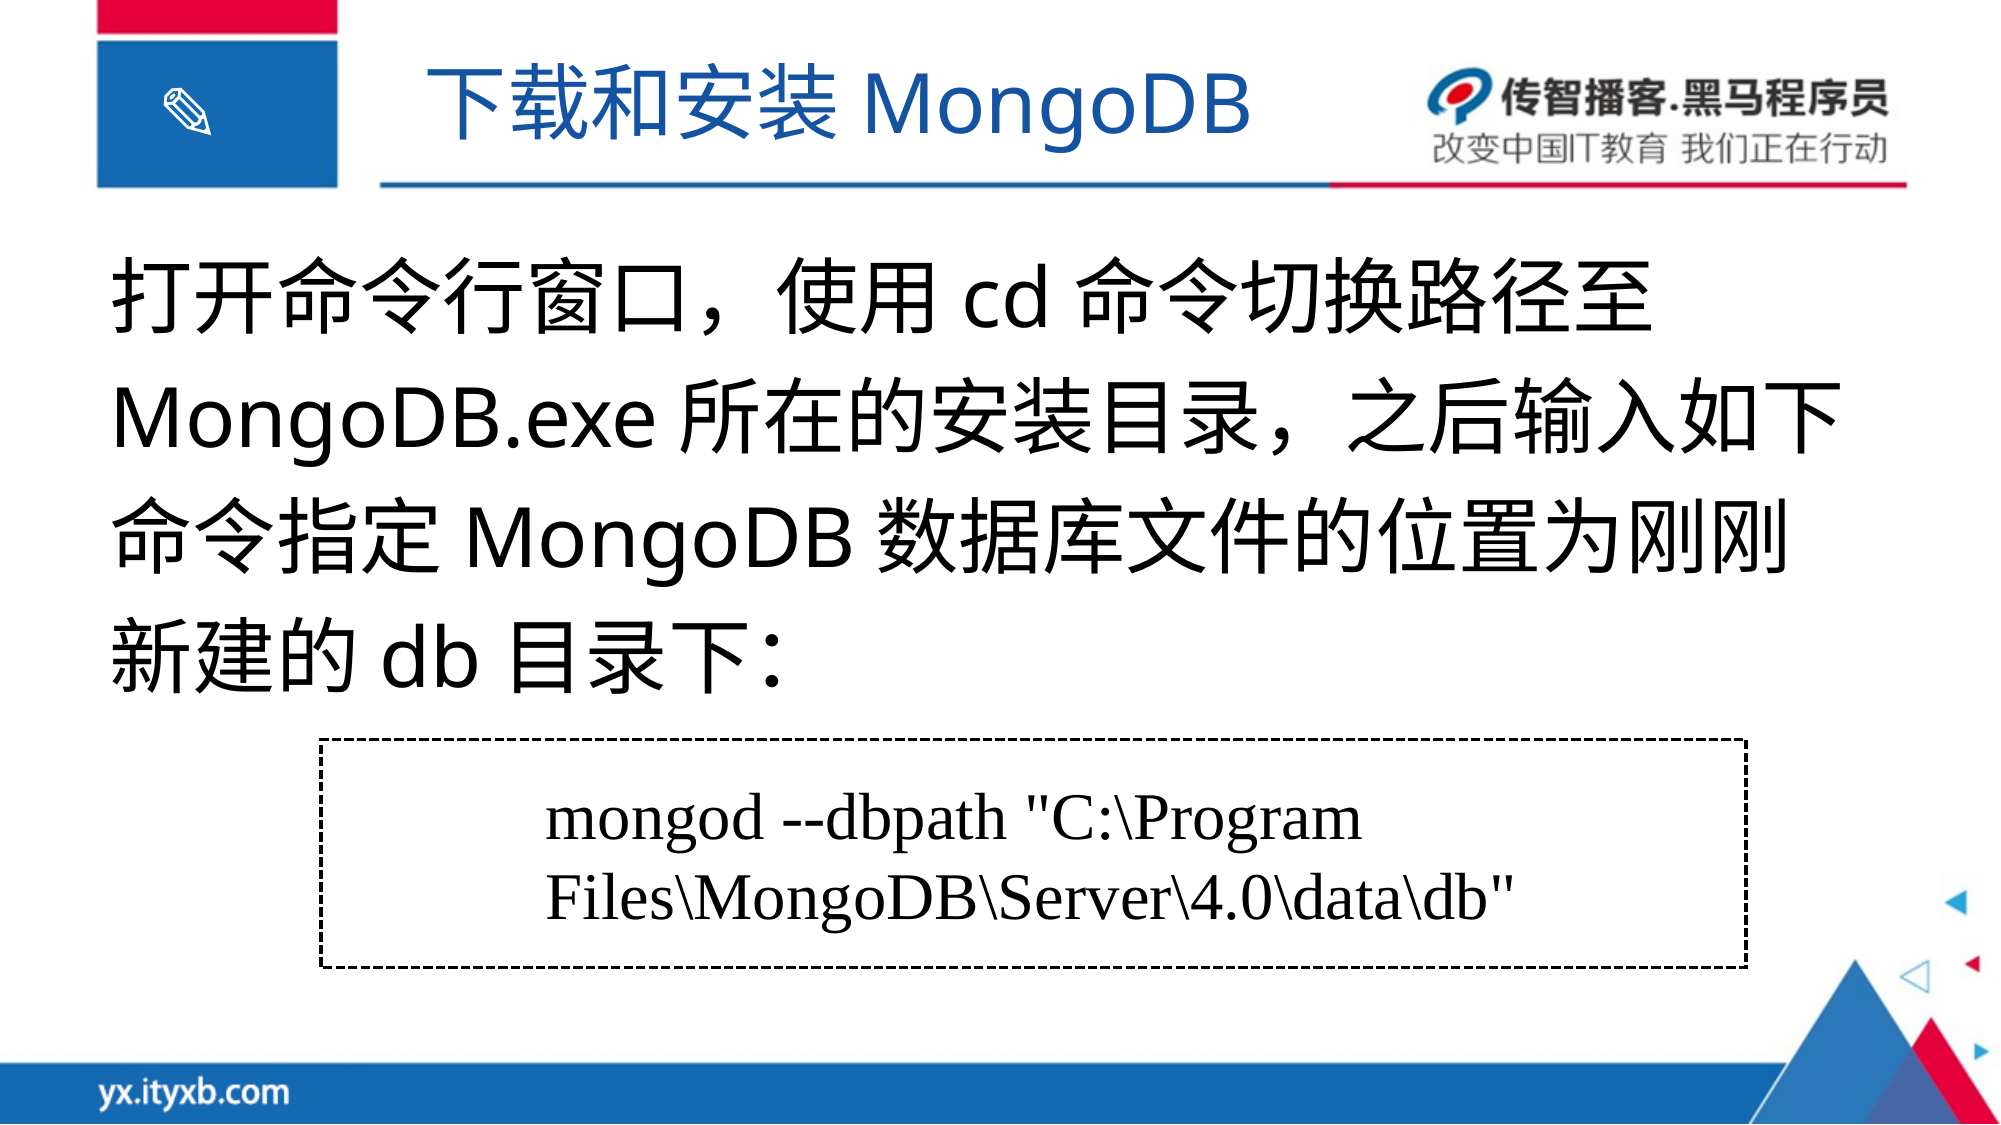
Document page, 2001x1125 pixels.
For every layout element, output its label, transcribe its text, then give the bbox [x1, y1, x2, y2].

text_box 下载和安装MongoDB [409, 43, 1292, 158]
text_box mongod --dbpath "C:\Program Files\MongoDB\Server\4.0\data\db" [531, 765, 1536, 941]
text_box [320, 739, 1746, 969]
picture [0, 0, 2000, 1124]
text_box 打开命令行窗口，使用cd命令切换路径至MongoDB.exe所在的安装目录，之后输入如下命令指定MongoDB数据库文件的位置为刚刚新建的db目录下： [94, 216, 1889, 712]
